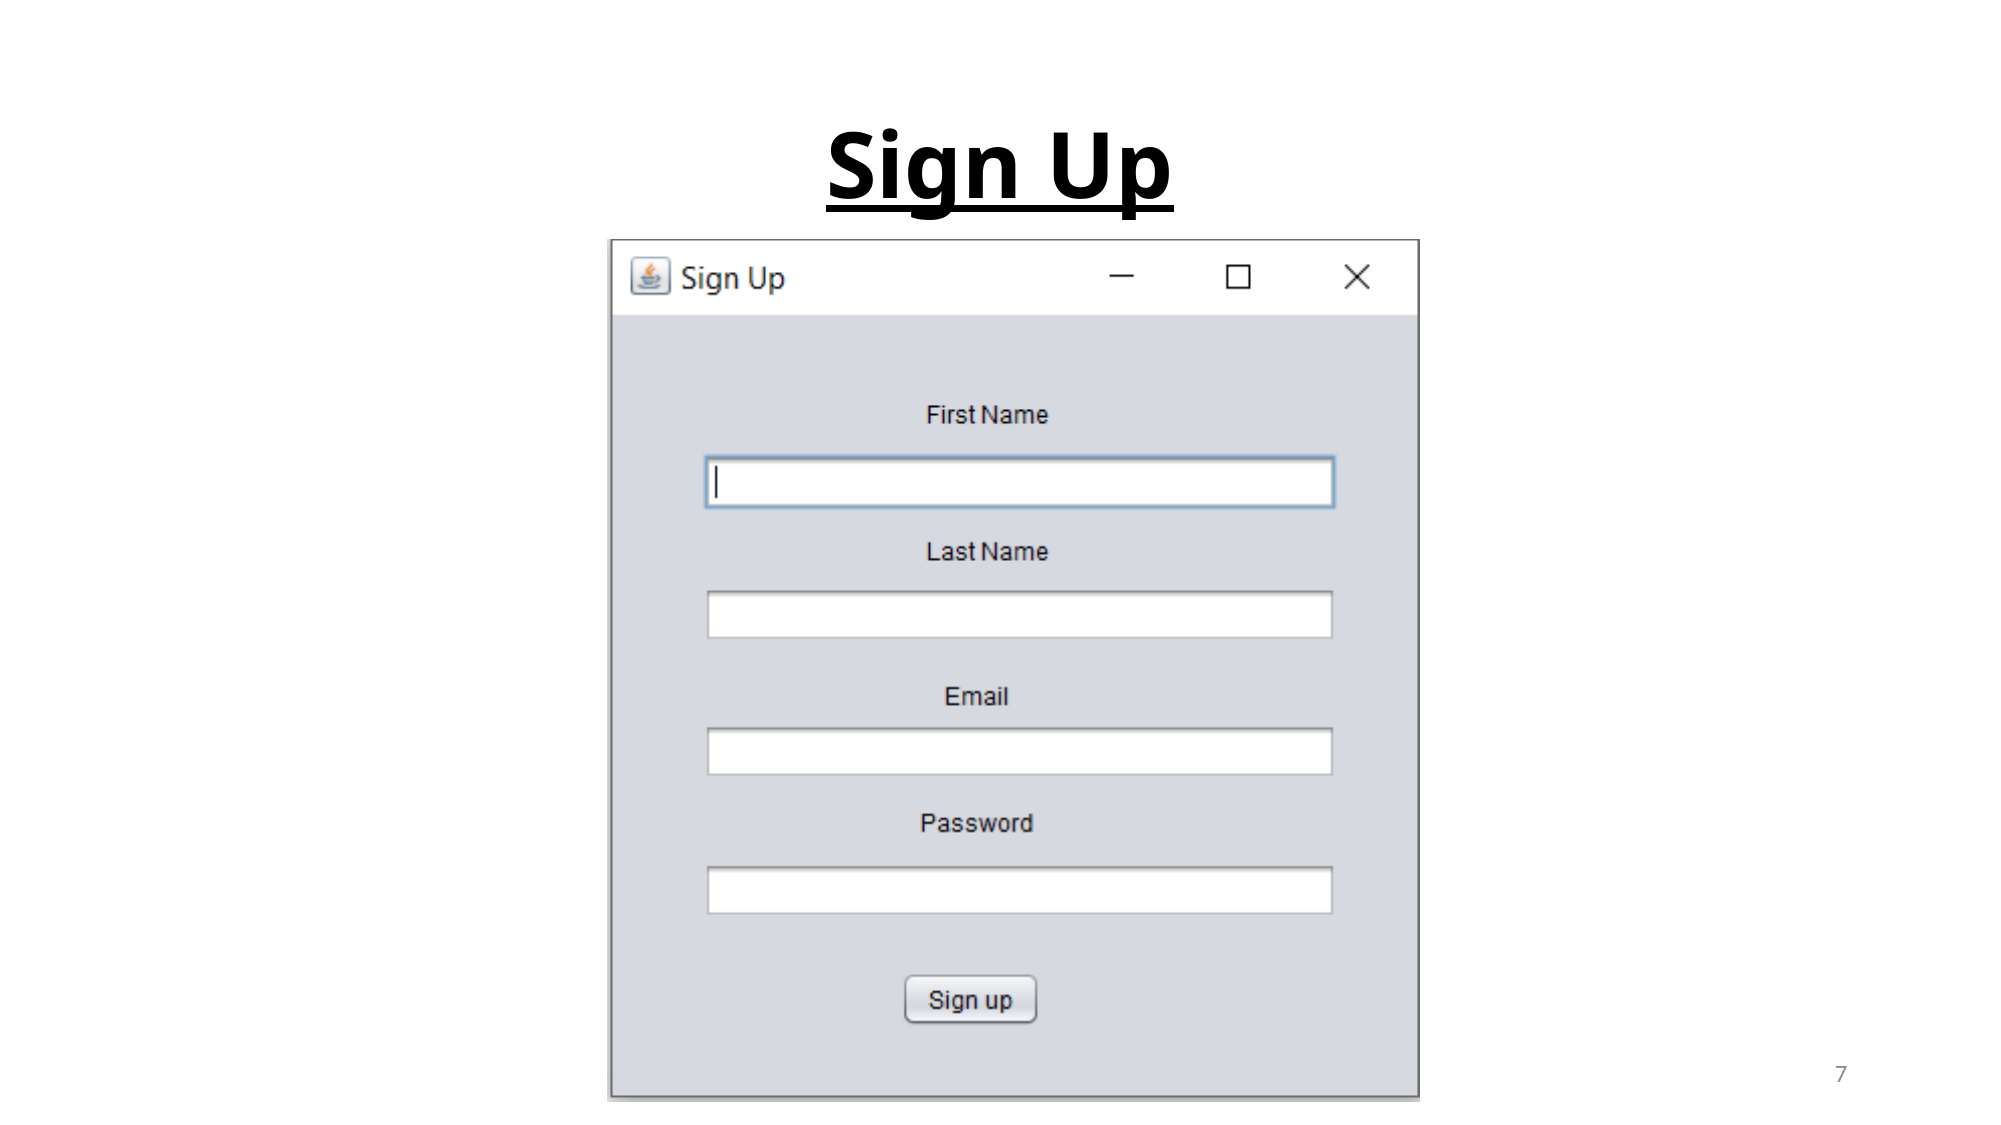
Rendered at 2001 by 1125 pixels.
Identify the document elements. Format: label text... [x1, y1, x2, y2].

title Sign Up [137, 59, 1863, 278]
slide_number 7 [1412, 1042, 1863, 1103]
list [607, 239, 1420, 1102]
